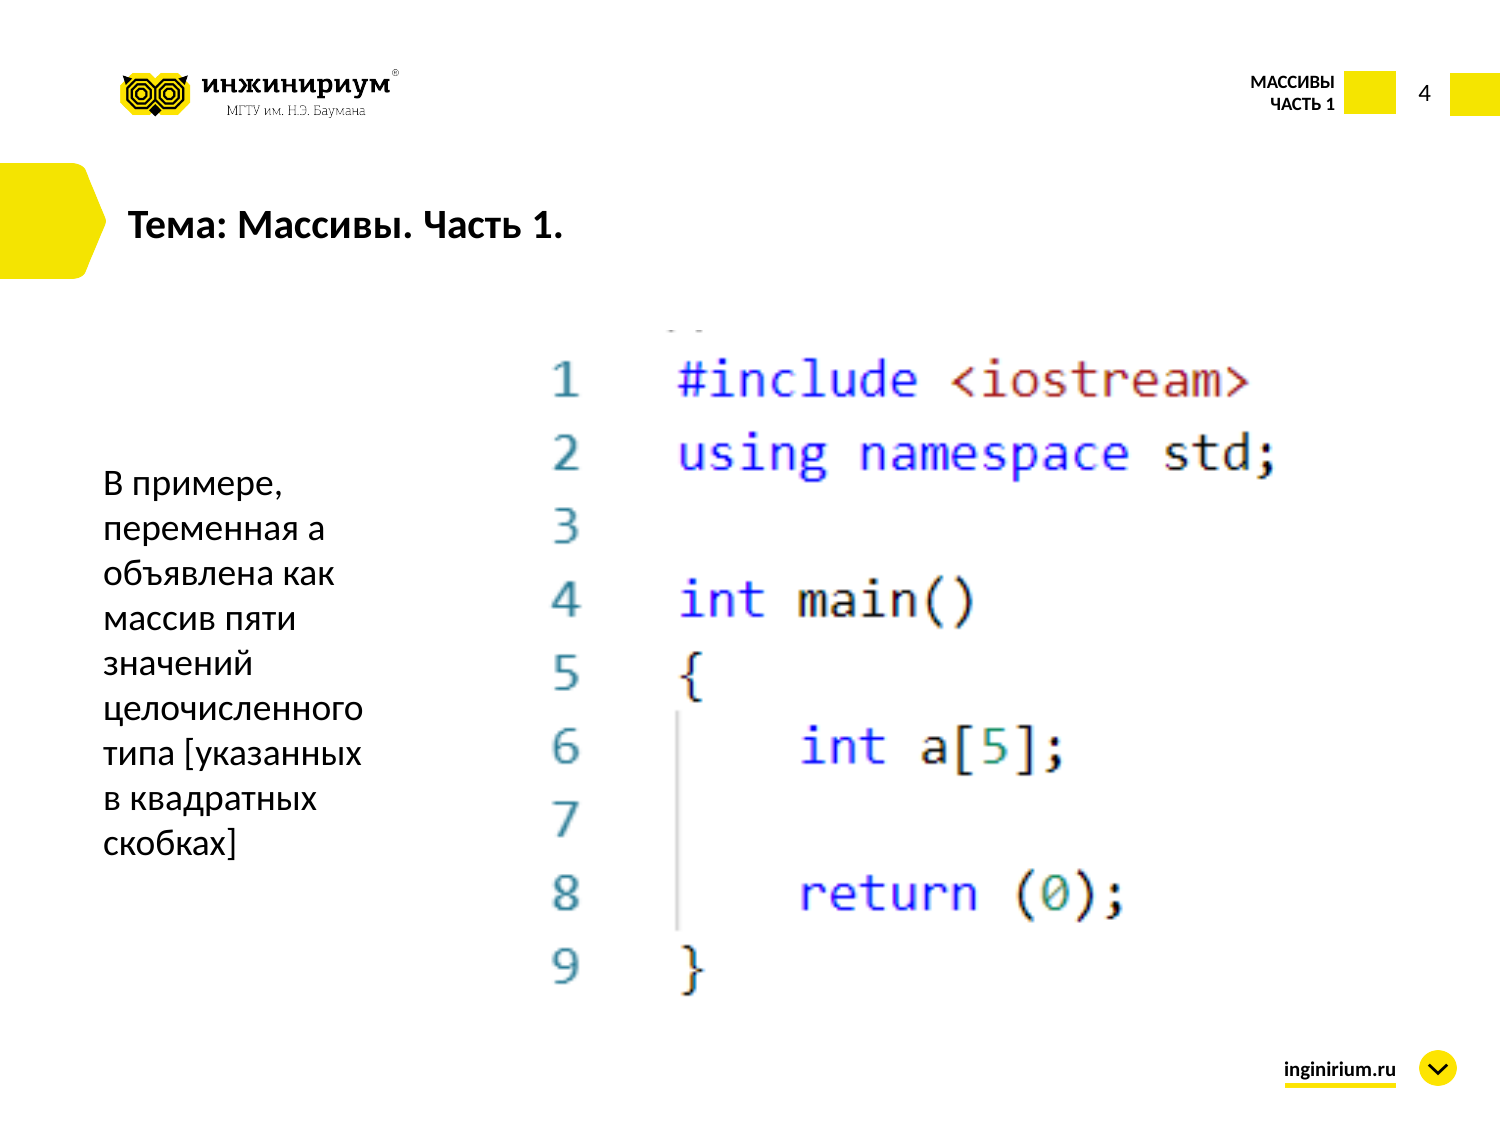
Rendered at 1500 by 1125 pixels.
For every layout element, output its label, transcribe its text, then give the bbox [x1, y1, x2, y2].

picture [1449, 73, 1500, 116]
picture [1344, 71, 1396, 115]
picture [1284, 1083, 1396, 1088]
picture [120, 68, 399, 119]
text_box Тема: Массивы. Часть 1. [113, 189, 1353, 255]
text_box inginirium.ru [1263, 1047, 1412, 1088]
text_box МАССИВЫ ЧАСТЬ 1 [723, 62, 1350, 122]
text_box 4 [1403, 68, 1447, 114]
picture [0, 163, 106, 279]
picture [1419, 1049, 1457, 1086]
picture [506, 329, 1314, 1008]
text_box В примере, переменная a объявлена как массив пяти значений целочисленного типа [указанных в квадратных скобках] [88, 442, 399, 908]
